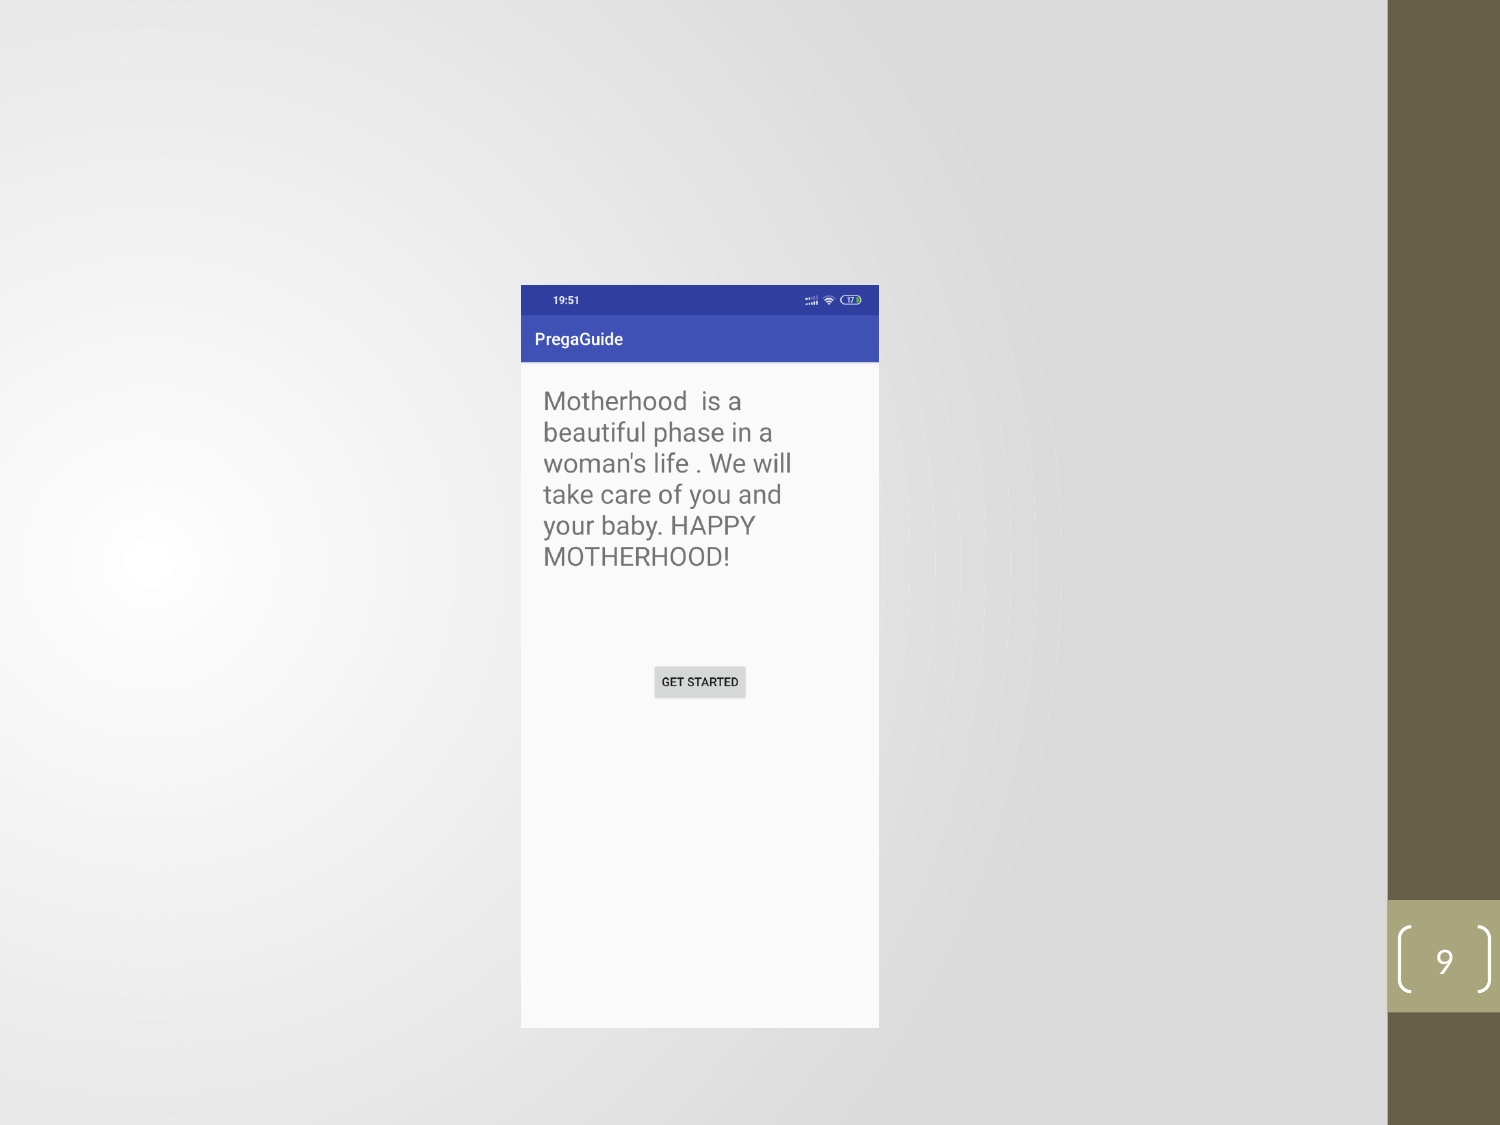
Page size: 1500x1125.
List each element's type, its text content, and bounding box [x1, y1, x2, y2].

slide_number 9 [1397, 925, 1492, 994]
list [521, 284, 879, 1028]
